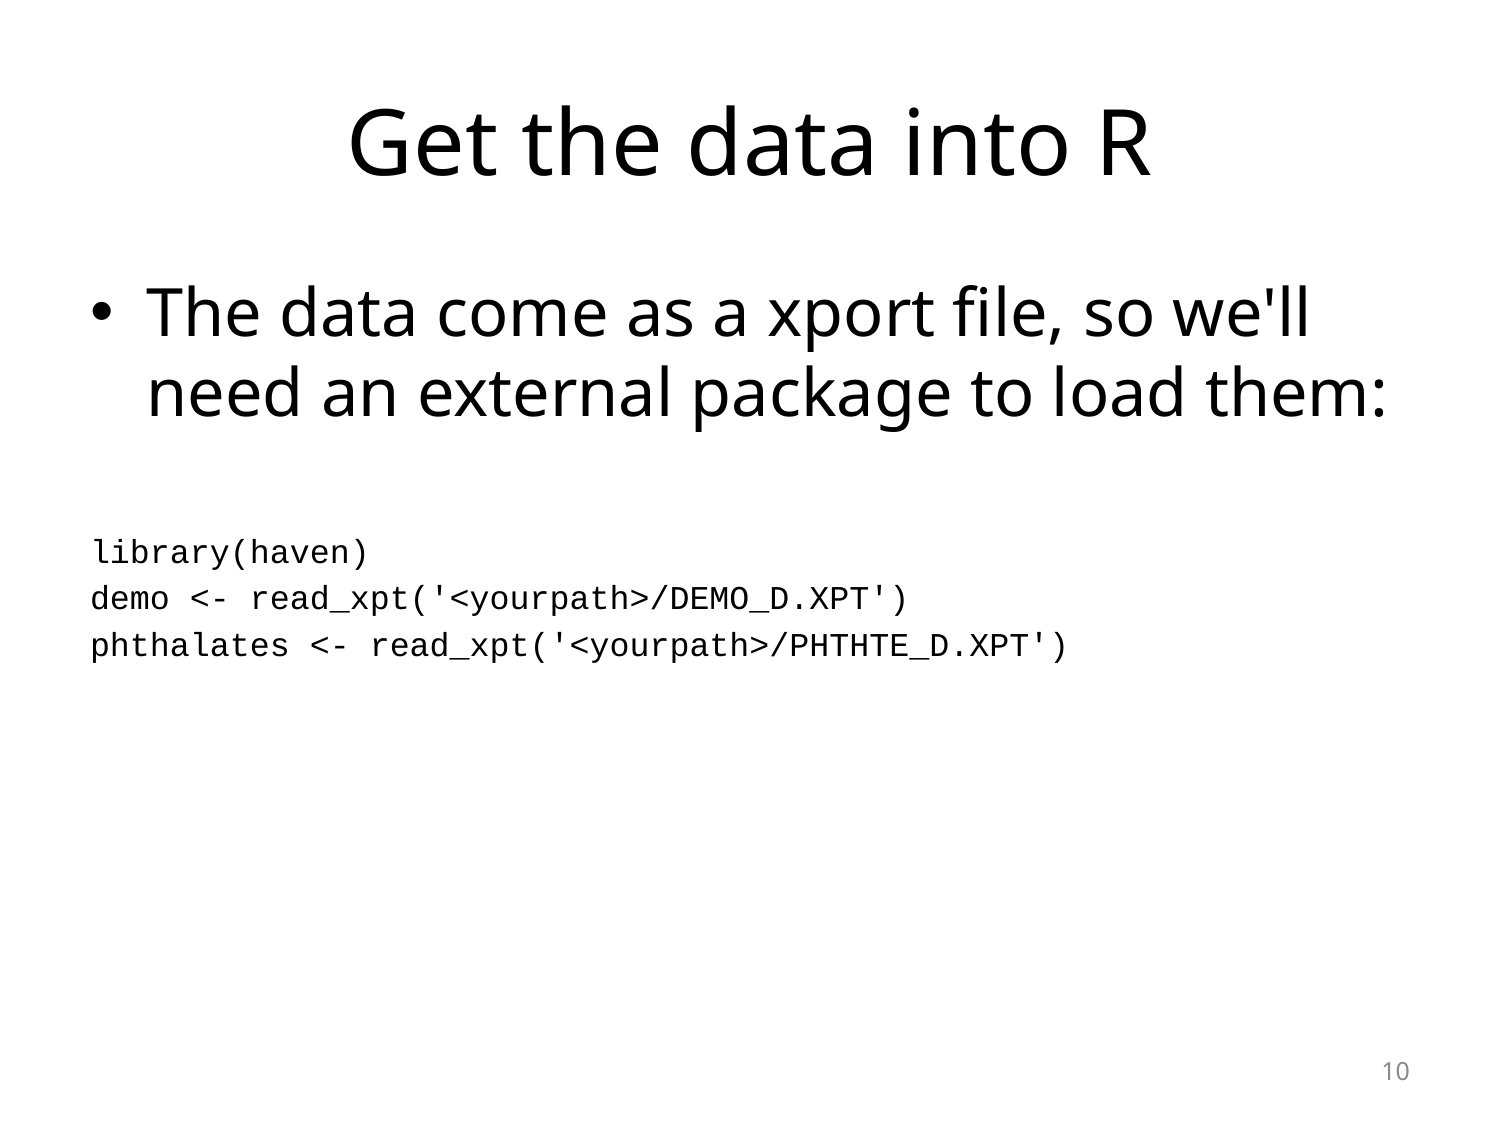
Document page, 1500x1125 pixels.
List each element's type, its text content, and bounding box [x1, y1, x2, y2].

list The data come as a xport file, so we'll need an external package to load them: library(haven) demo <- read_xpt('<yourpath>/DEMO_D.XPT') phthalates <- read_xpt('<yourpath>/PHTHTE_D.XPT') [75, 262, 1425, 1005]
title Get the data into R [75, 45, 1425, 233]
slide_number 10 [1074, 1042, 1425, 1103]
